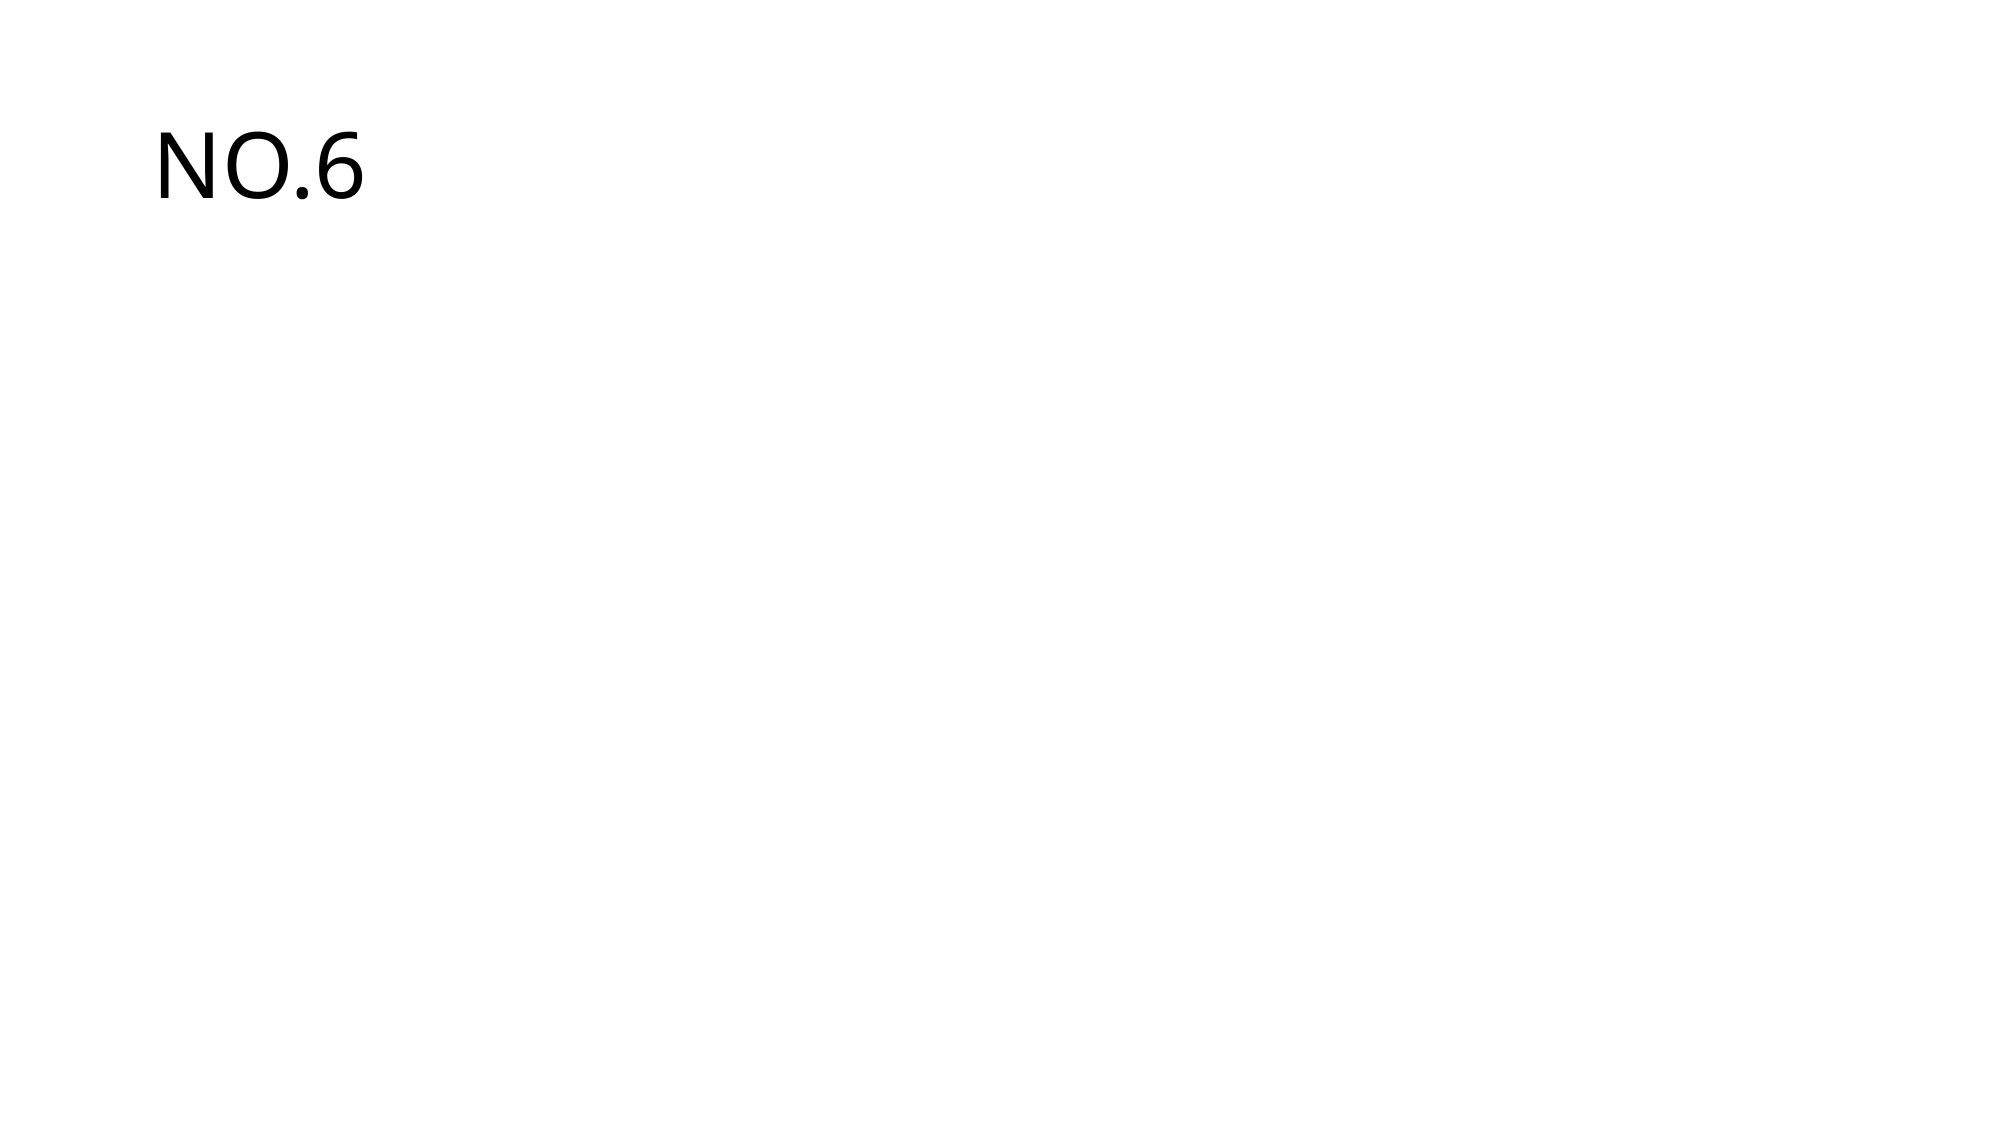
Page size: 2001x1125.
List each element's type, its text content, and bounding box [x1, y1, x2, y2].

title NO.6 [137, 59, 1863, 278]
